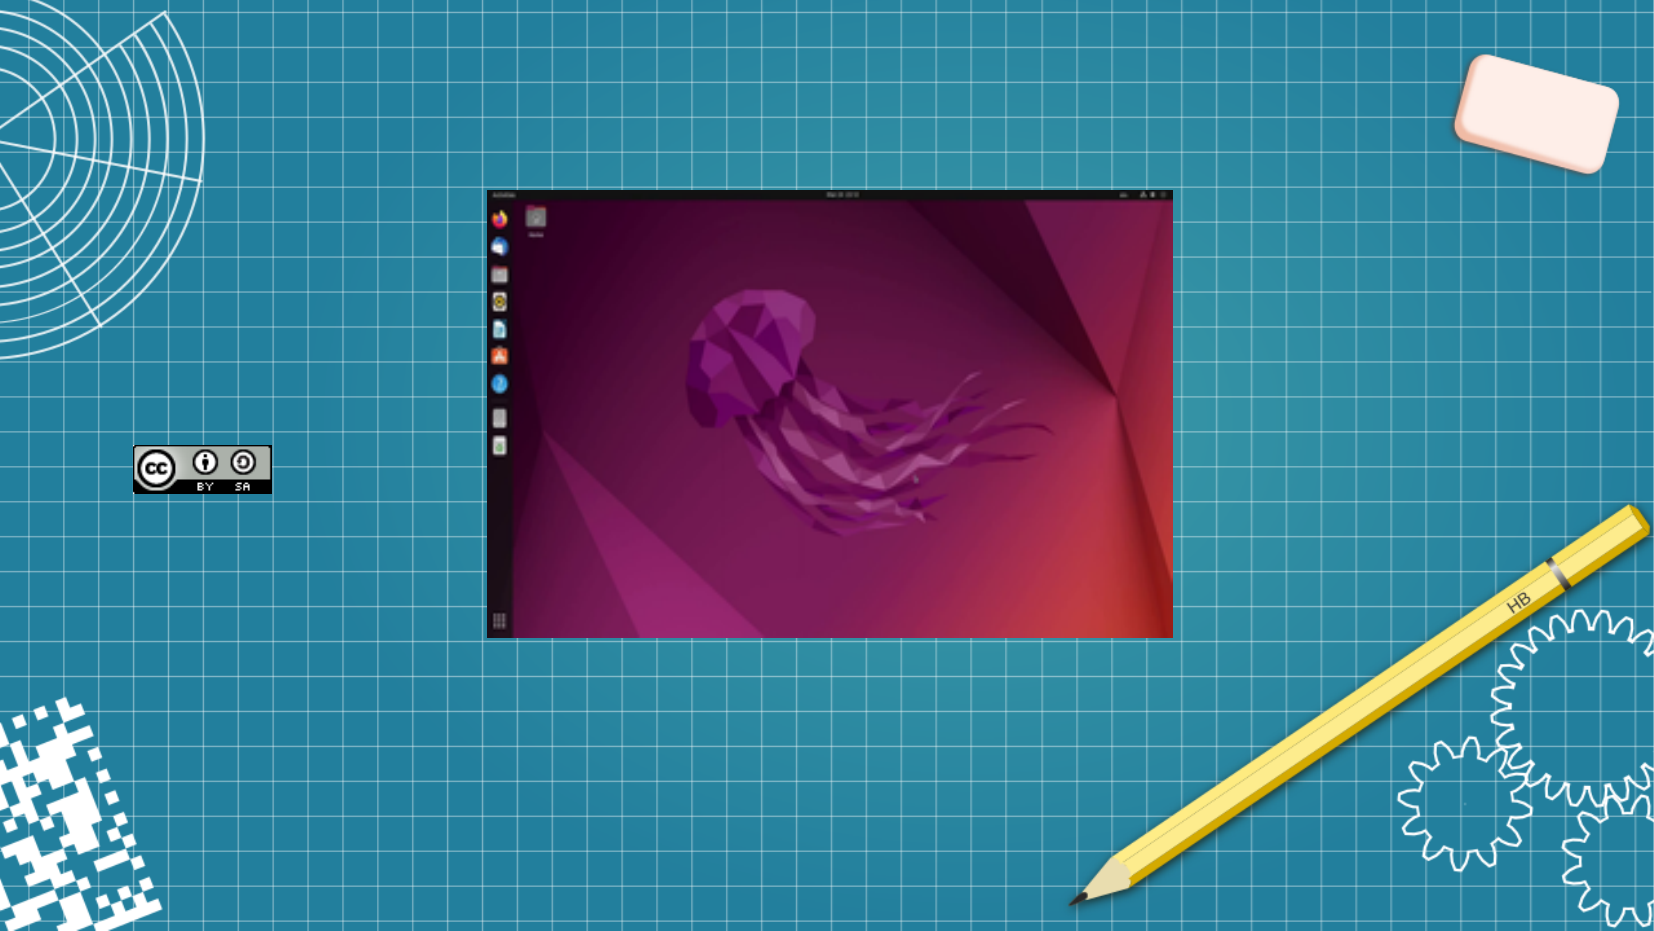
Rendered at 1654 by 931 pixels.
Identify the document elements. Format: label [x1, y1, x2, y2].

title [389, 389, 482, 546]
picture [0, 0, 1654, 931]
title [1178, 389, 1571, 546]
